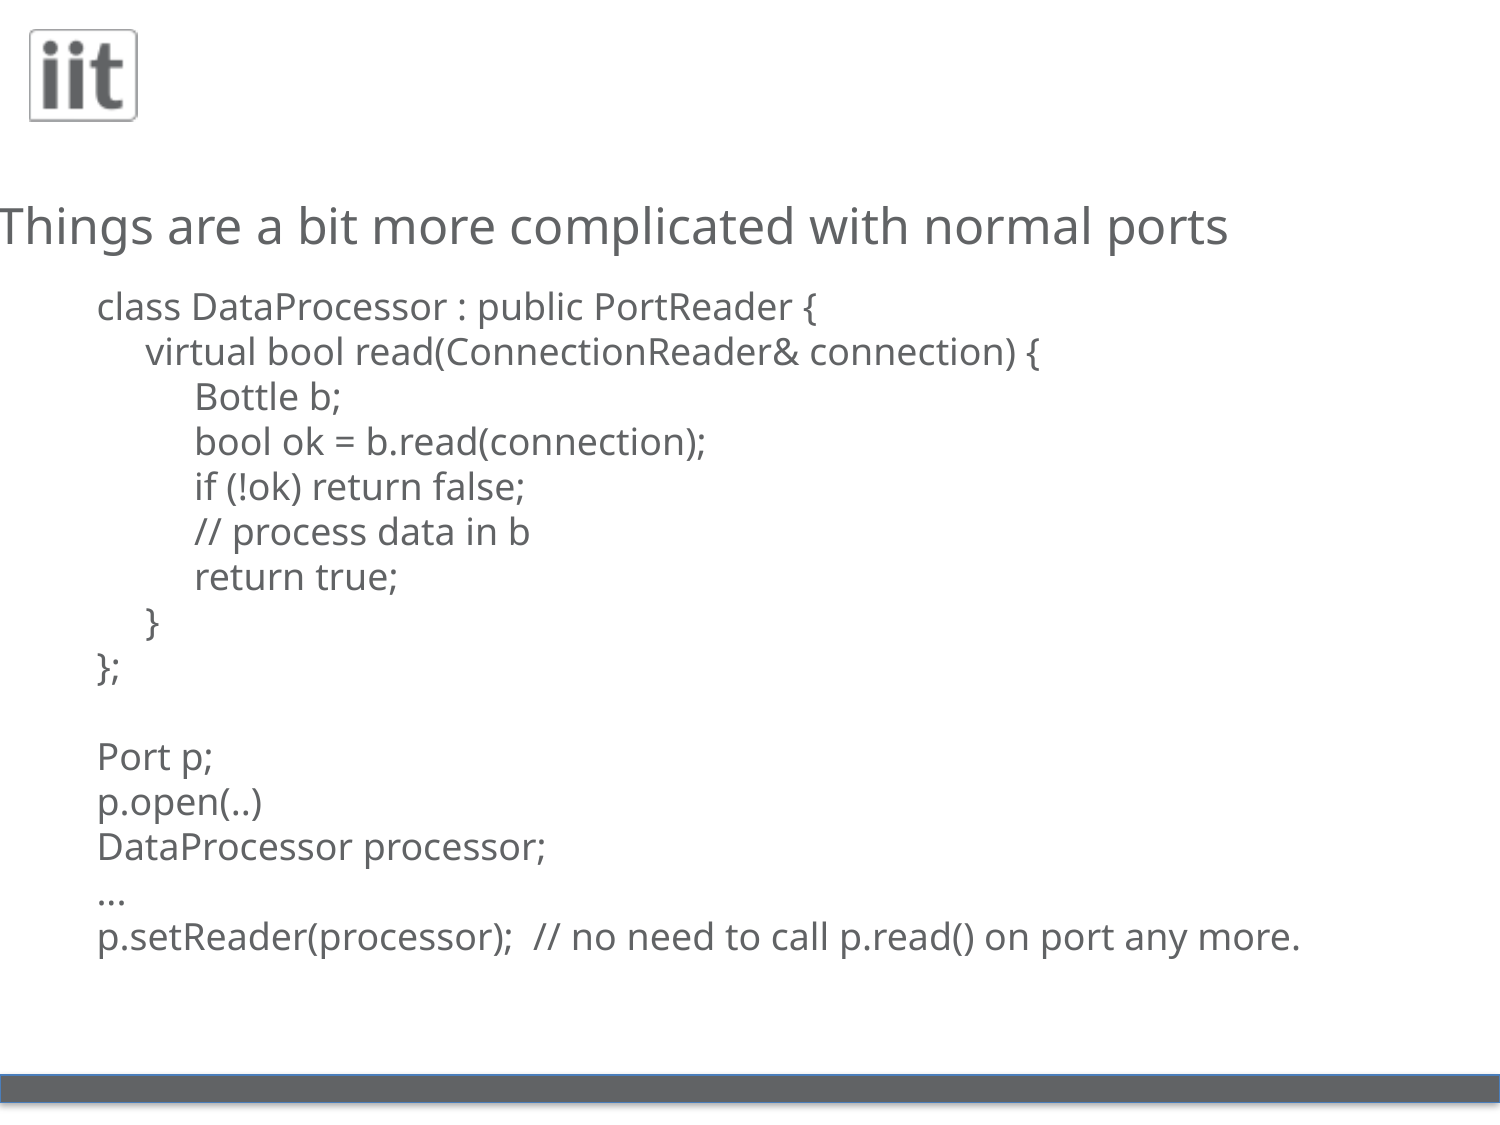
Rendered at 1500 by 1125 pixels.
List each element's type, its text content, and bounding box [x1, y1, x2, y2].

text_box class DataProcessor : public PortReader { virtual bool read(ConnectionReader& connection) { Bottle b; bool ok = b.read(connection); if (!ok) return false; // process data in b return true; } }; Port p; p.open(..) DataProcessor processor; ... p.setReader(processor); // no need to call p.read() on port any more. [81, 275, 1371, 966]
picture [29, 29, 138, 122]
text_box Things are a bit more complicated with normal ports [0, 187, 1246, 263]
